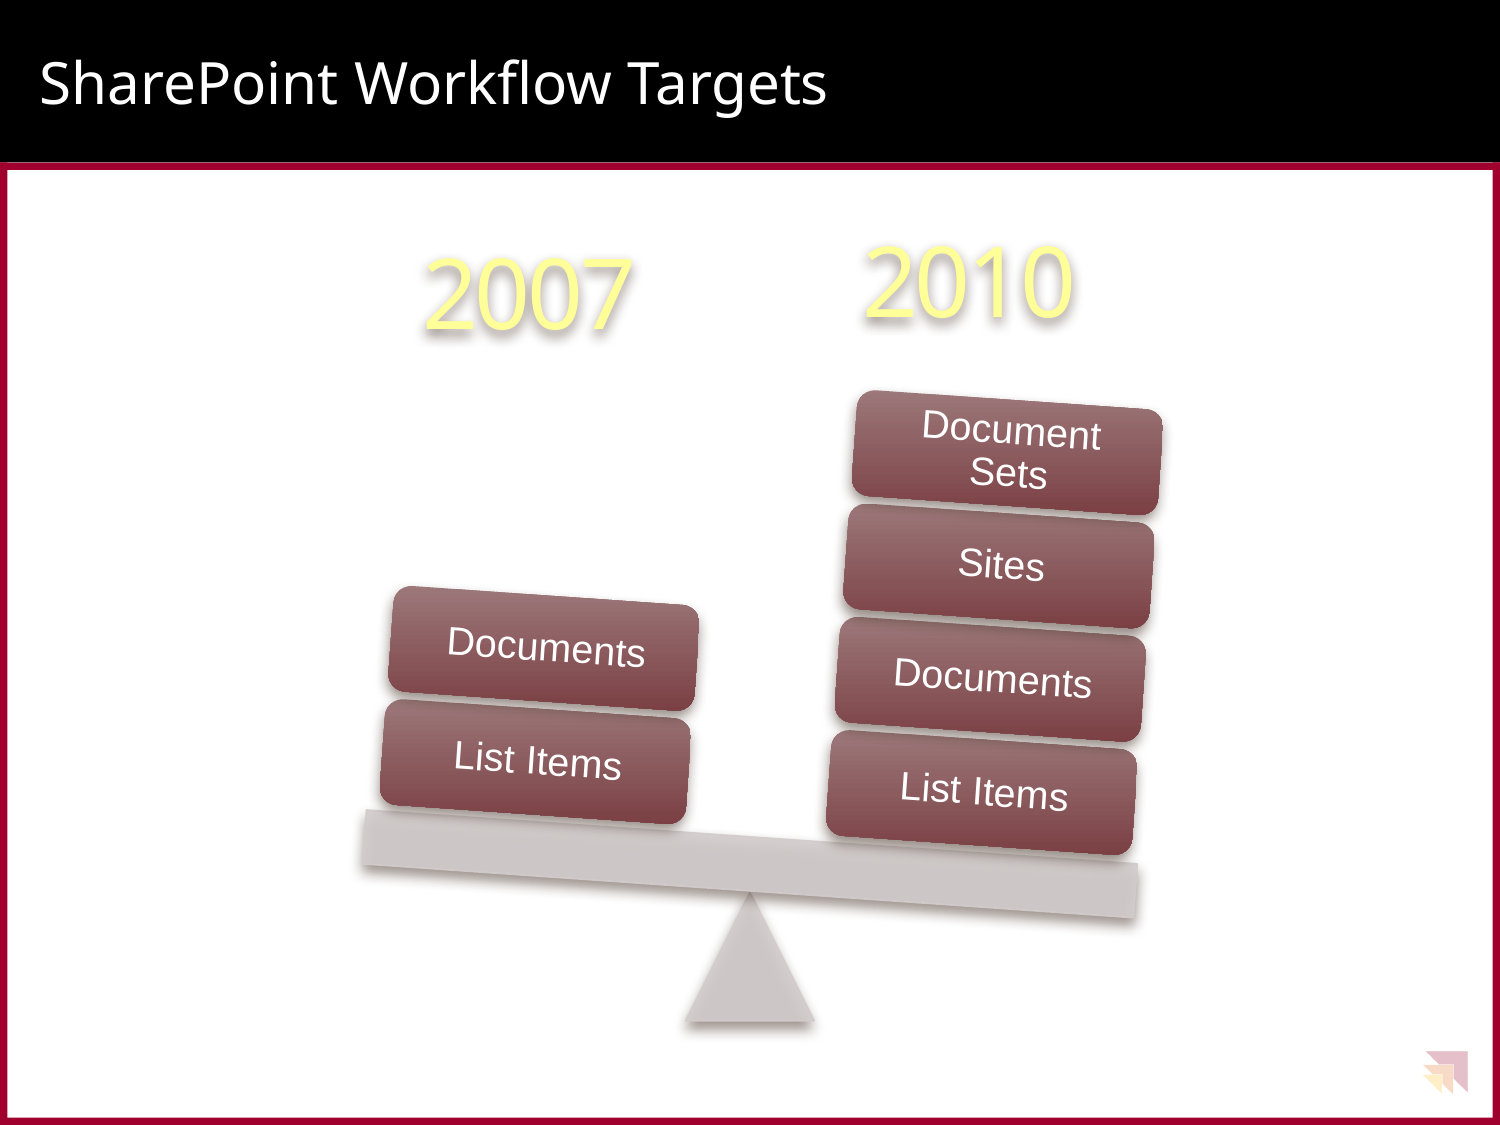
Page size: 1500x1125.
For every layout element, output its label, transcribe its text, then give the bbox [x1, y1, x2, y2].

title SharePoint Workflow Targets [24, 12, 1438, 150]
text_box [137, 162, 1363, 1022]
